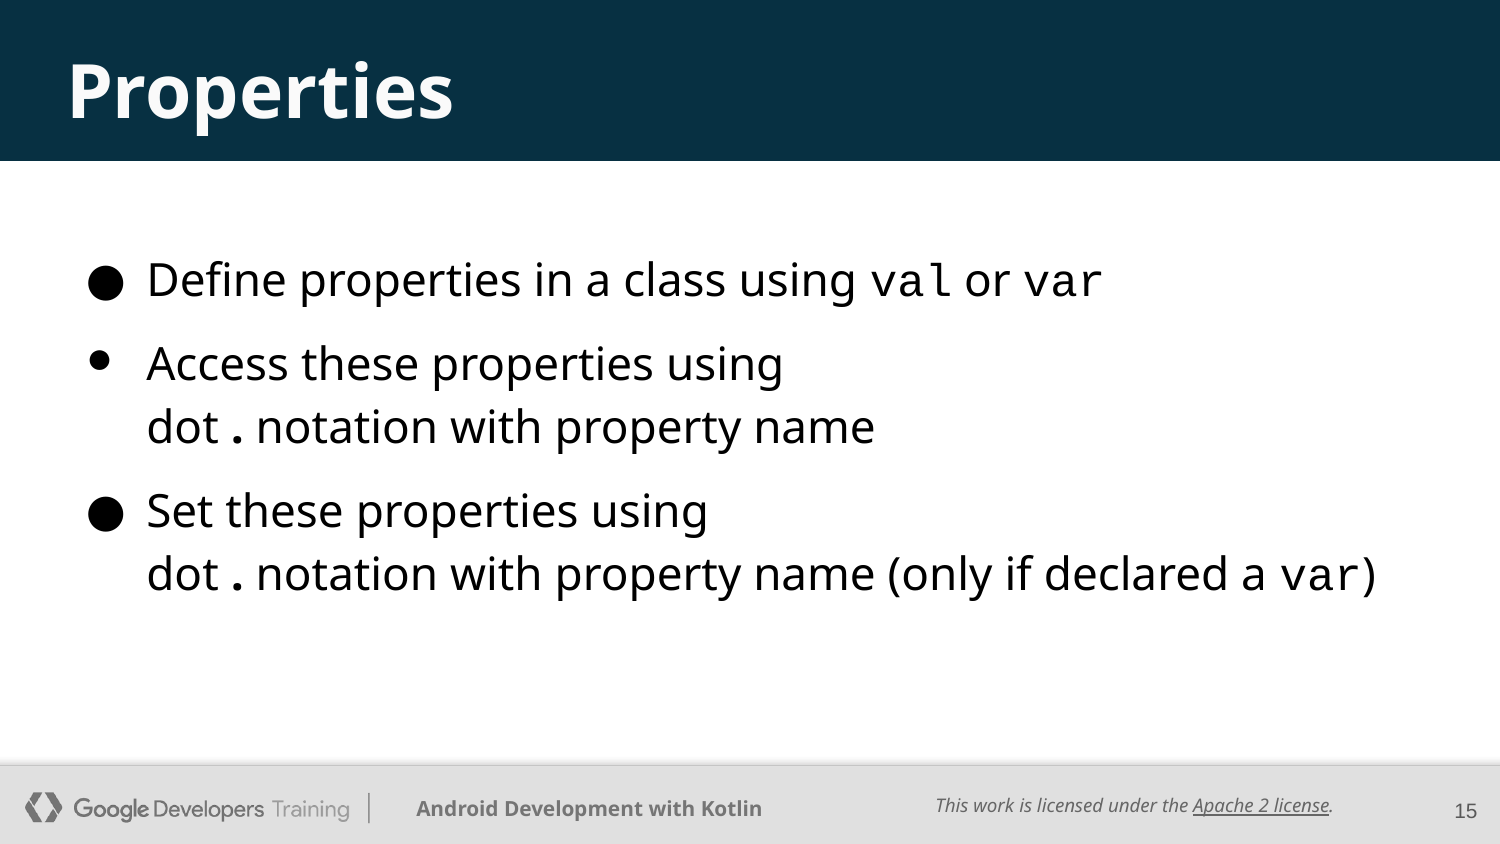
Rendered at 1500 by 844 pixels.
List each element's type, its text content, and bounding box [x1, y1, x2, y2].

picture [0, 161, 1500, 844]
list Define properties in a class using val or var Access these properties using dot . notation with property name Set these properties using dot . notation with property name (only if declared a var) [56, 227, 1449, 612]
slide_number 15 [1402, 777, 1493, 842]
title Properties [51, 28, 1449, 122]
